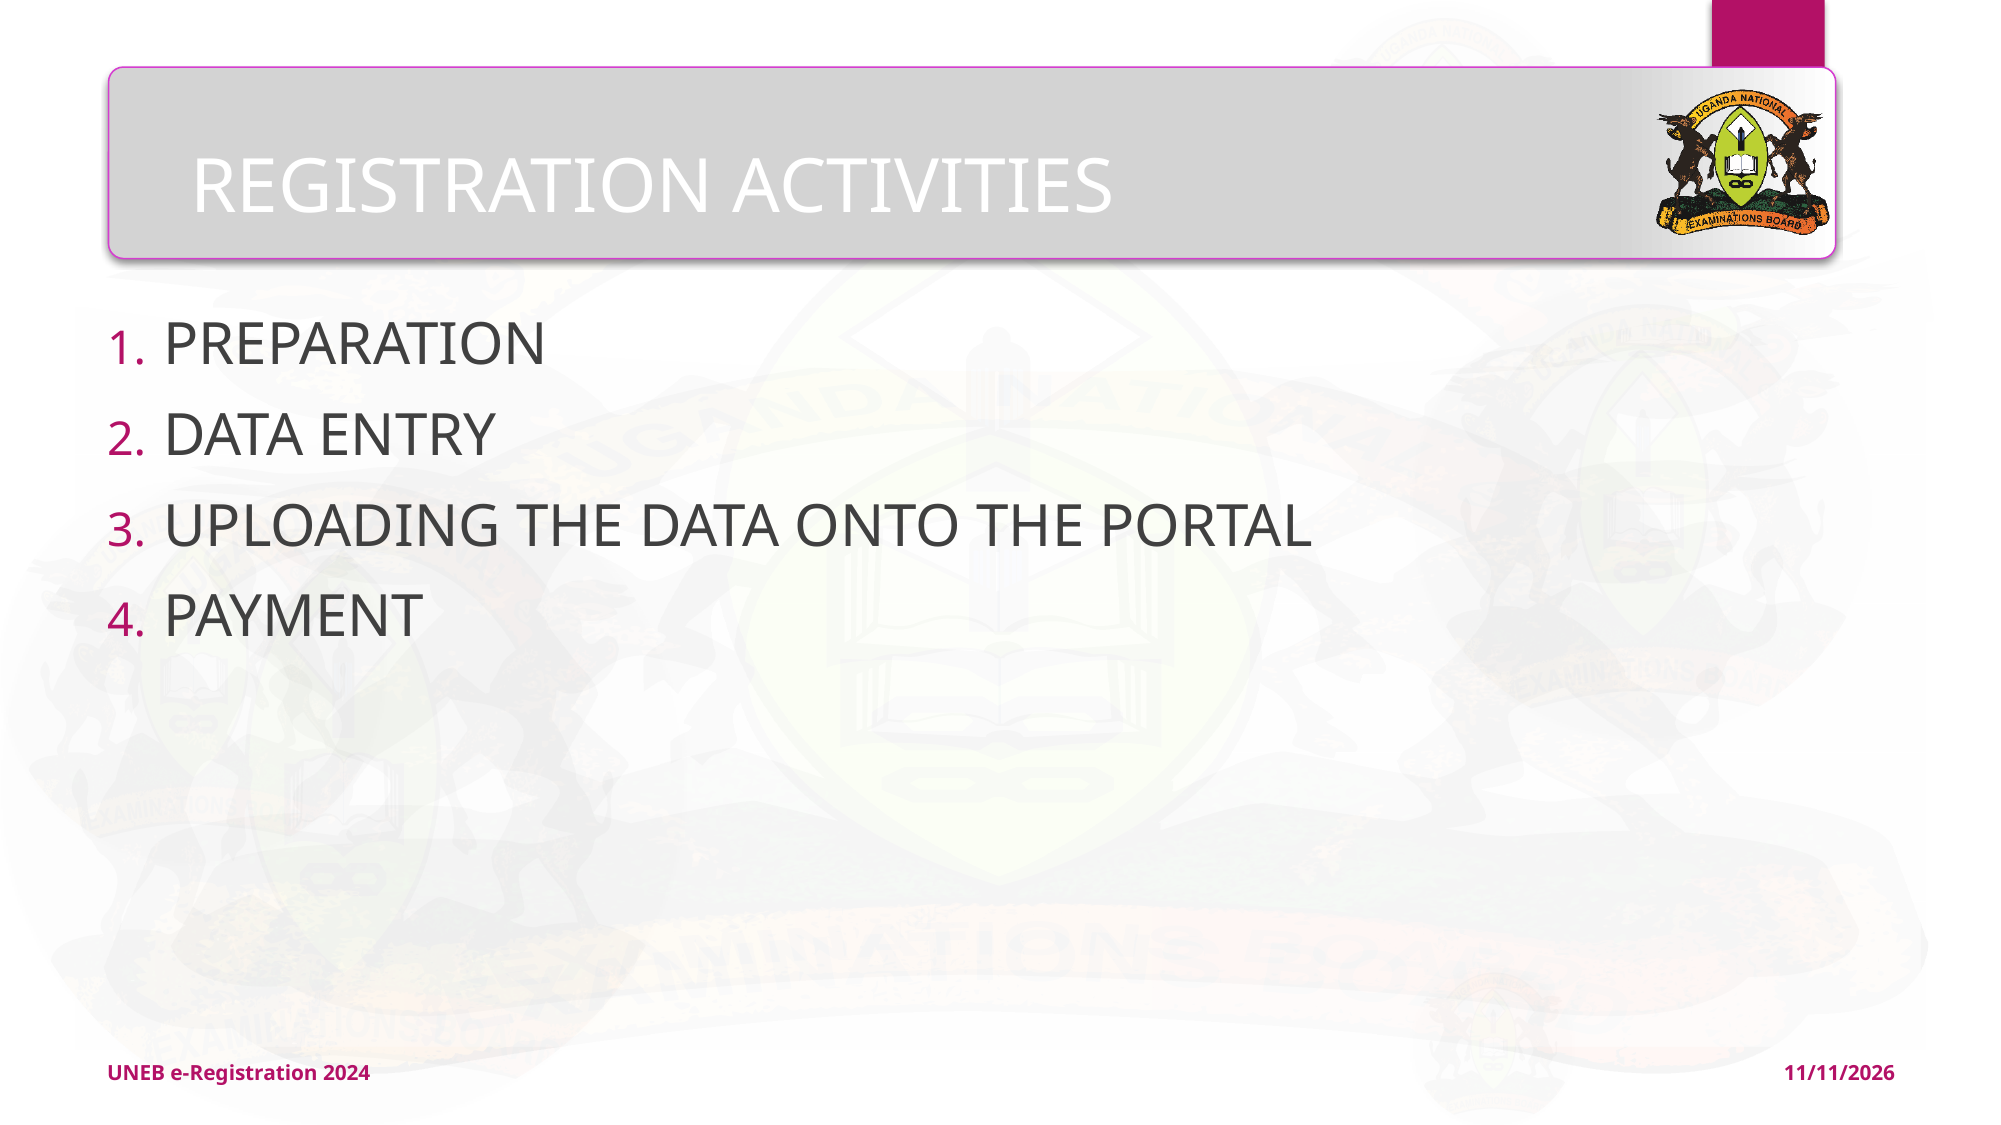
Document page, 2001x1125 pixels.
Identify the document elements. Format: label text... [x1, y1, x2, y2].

title REGISTRATION ACTIVITIES [175, 124, 1613, 240]
list PREPARATION DATA ENTRY UPLOADING THE DATA ONTO THE PORTAL PAYMENT [92, 298, 1540, 859]
picture [1646, 79, 1836, 242]
footer UNEB e-Registration 2024 [92, 1048, 726, 1099]
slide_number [1747, 1048, 1911, 1099]
